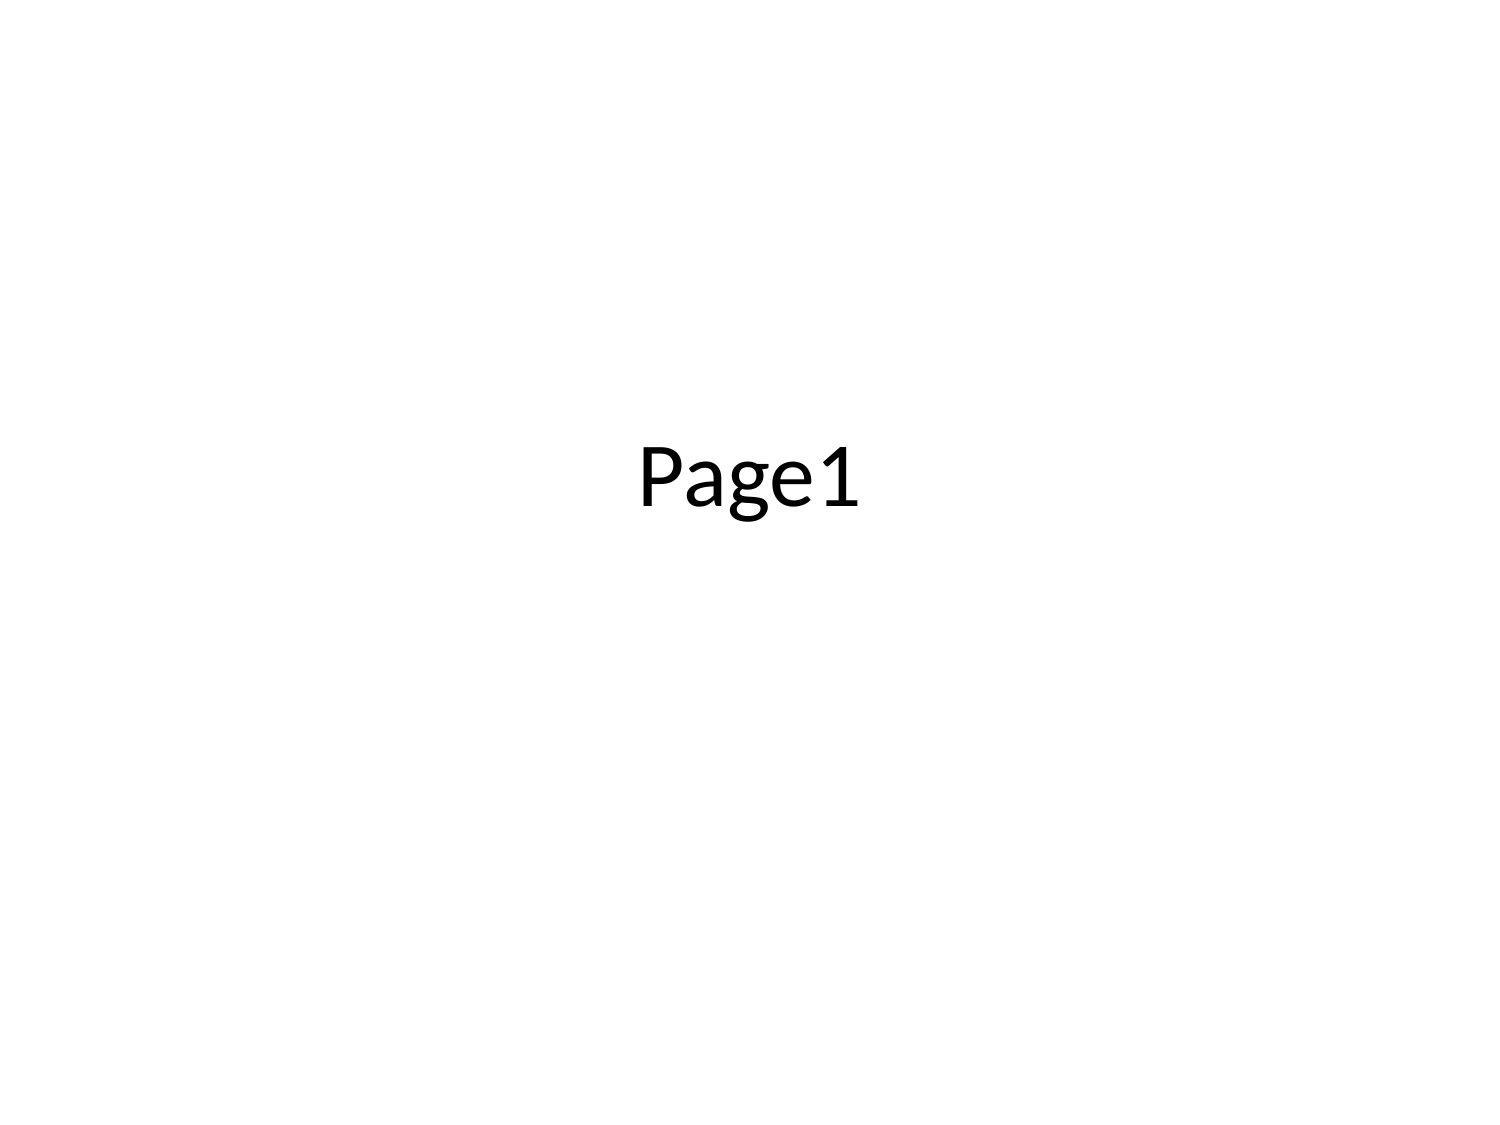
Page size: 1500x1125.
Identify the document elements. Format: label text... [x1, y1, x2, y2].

title Page1 [112, 349, 1388, 591]
